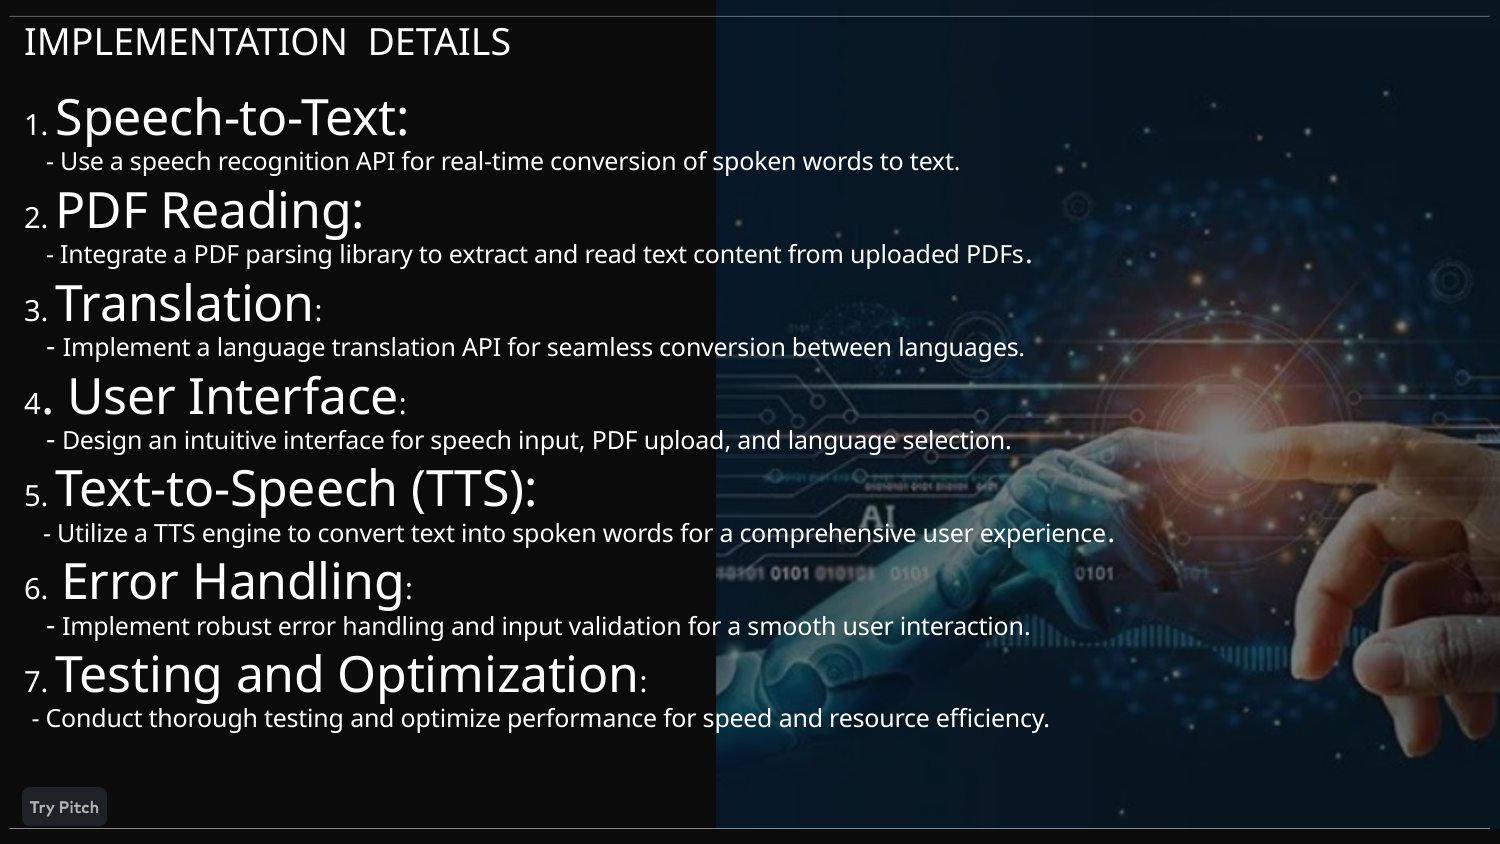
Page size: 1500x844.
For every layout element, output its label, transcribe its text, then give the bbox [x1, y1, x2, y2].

picture [716, 0, 1500, 829]
text_box 1. Speech-to-Text: - Use a speech recognition API for real-time conversion of spoken words to text. 2. PDF Reading: - Integrate a PDF parsing library to extract and read text content from uploaded PDFs. 3. Translation: - Implement a language translation API for seamless conversion between languages. 4. User Interface: - Design an intuitive interface for speech input, PDF upload, and language selection. 5. Text-to-Speech (TTS): - Utilize a TTS engine to convert text into spoken words for a comprehensive user experience. 6. Error Handling: - Implement robust error handling and input validation for a smooth user interaction. 7. Testing and Optimization: - Conduct thorough testing and optimize performance for speed and resource efficiency. [24, 114, 716, 803]
picture [22, 787, 107, 826]
text_box IMPLEMENTATION DETAILS [24, 16, 716, 64]
